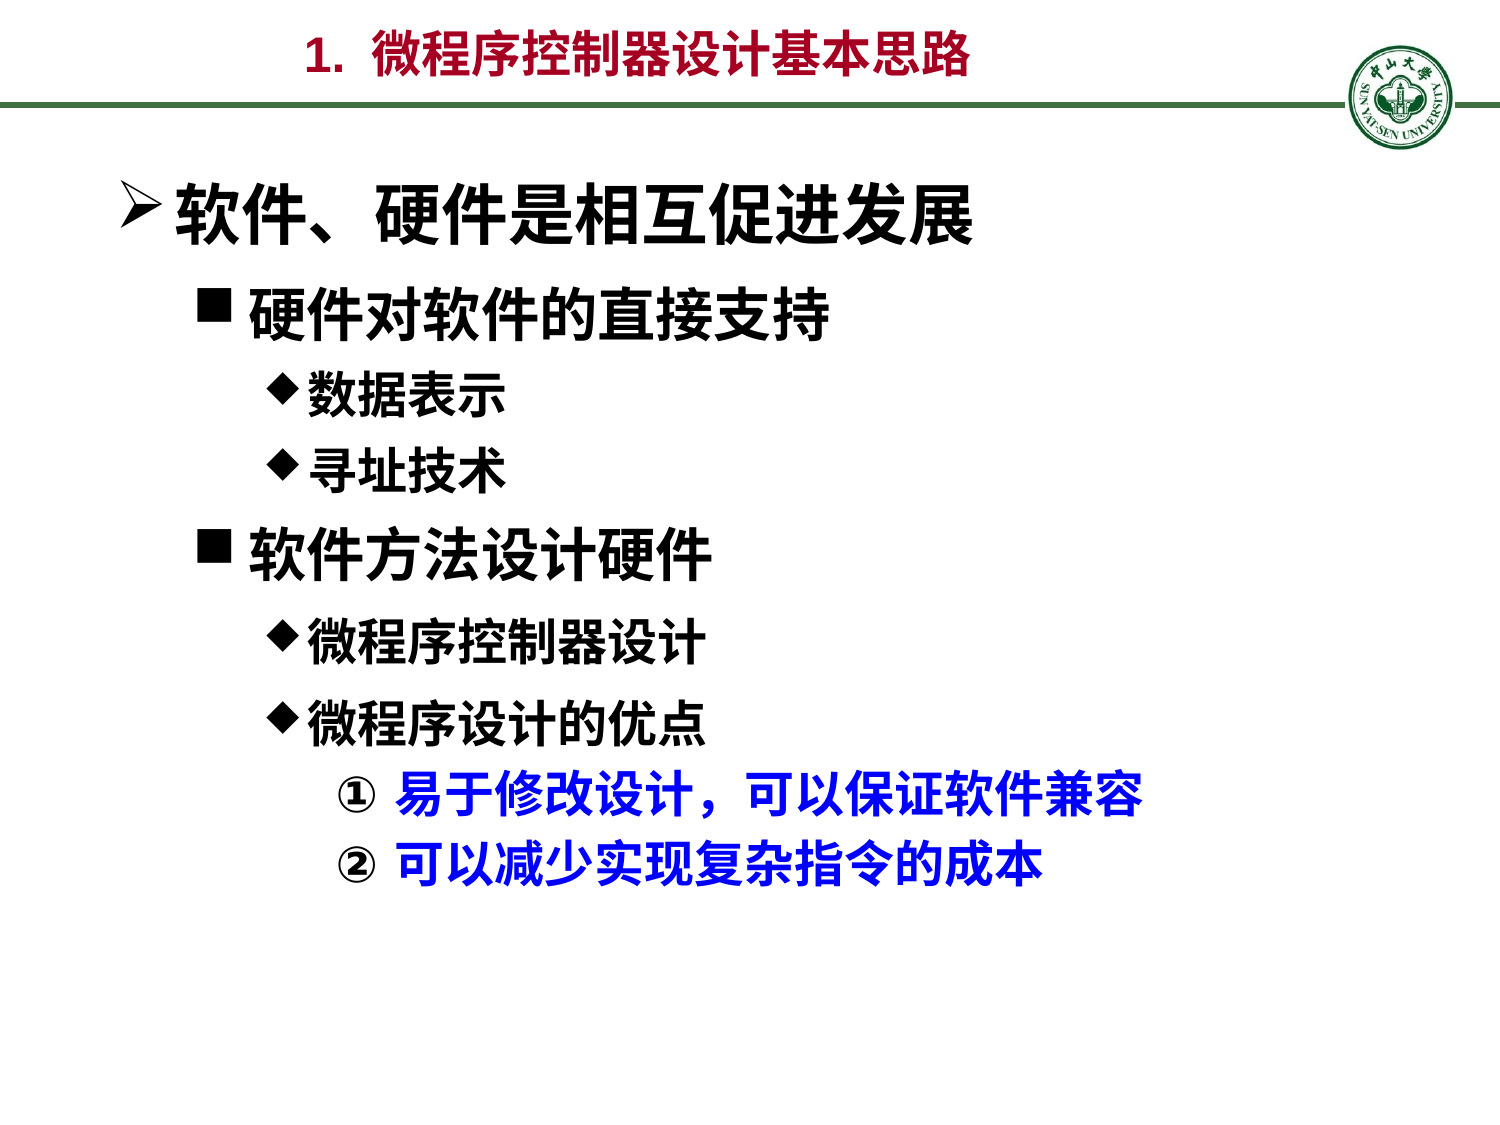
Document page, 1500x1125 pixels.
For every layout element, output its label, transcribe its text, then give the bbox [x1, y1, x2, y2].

list 软件、硬件是相互促进发展 硬件对软件的直接支持 数据表示 寻址技术 软件方法设计硬件 微程序控制器设计 微程序设计的优点 易于修改设计，可以保证软件兼容 可以减少实现复杂指令的成本 [100, 148, 1458, 929]
title 1. 微程序控制器设计基本思路 [100, 19, 1176, 91]
picture [1345, 42, 1455, 148]
